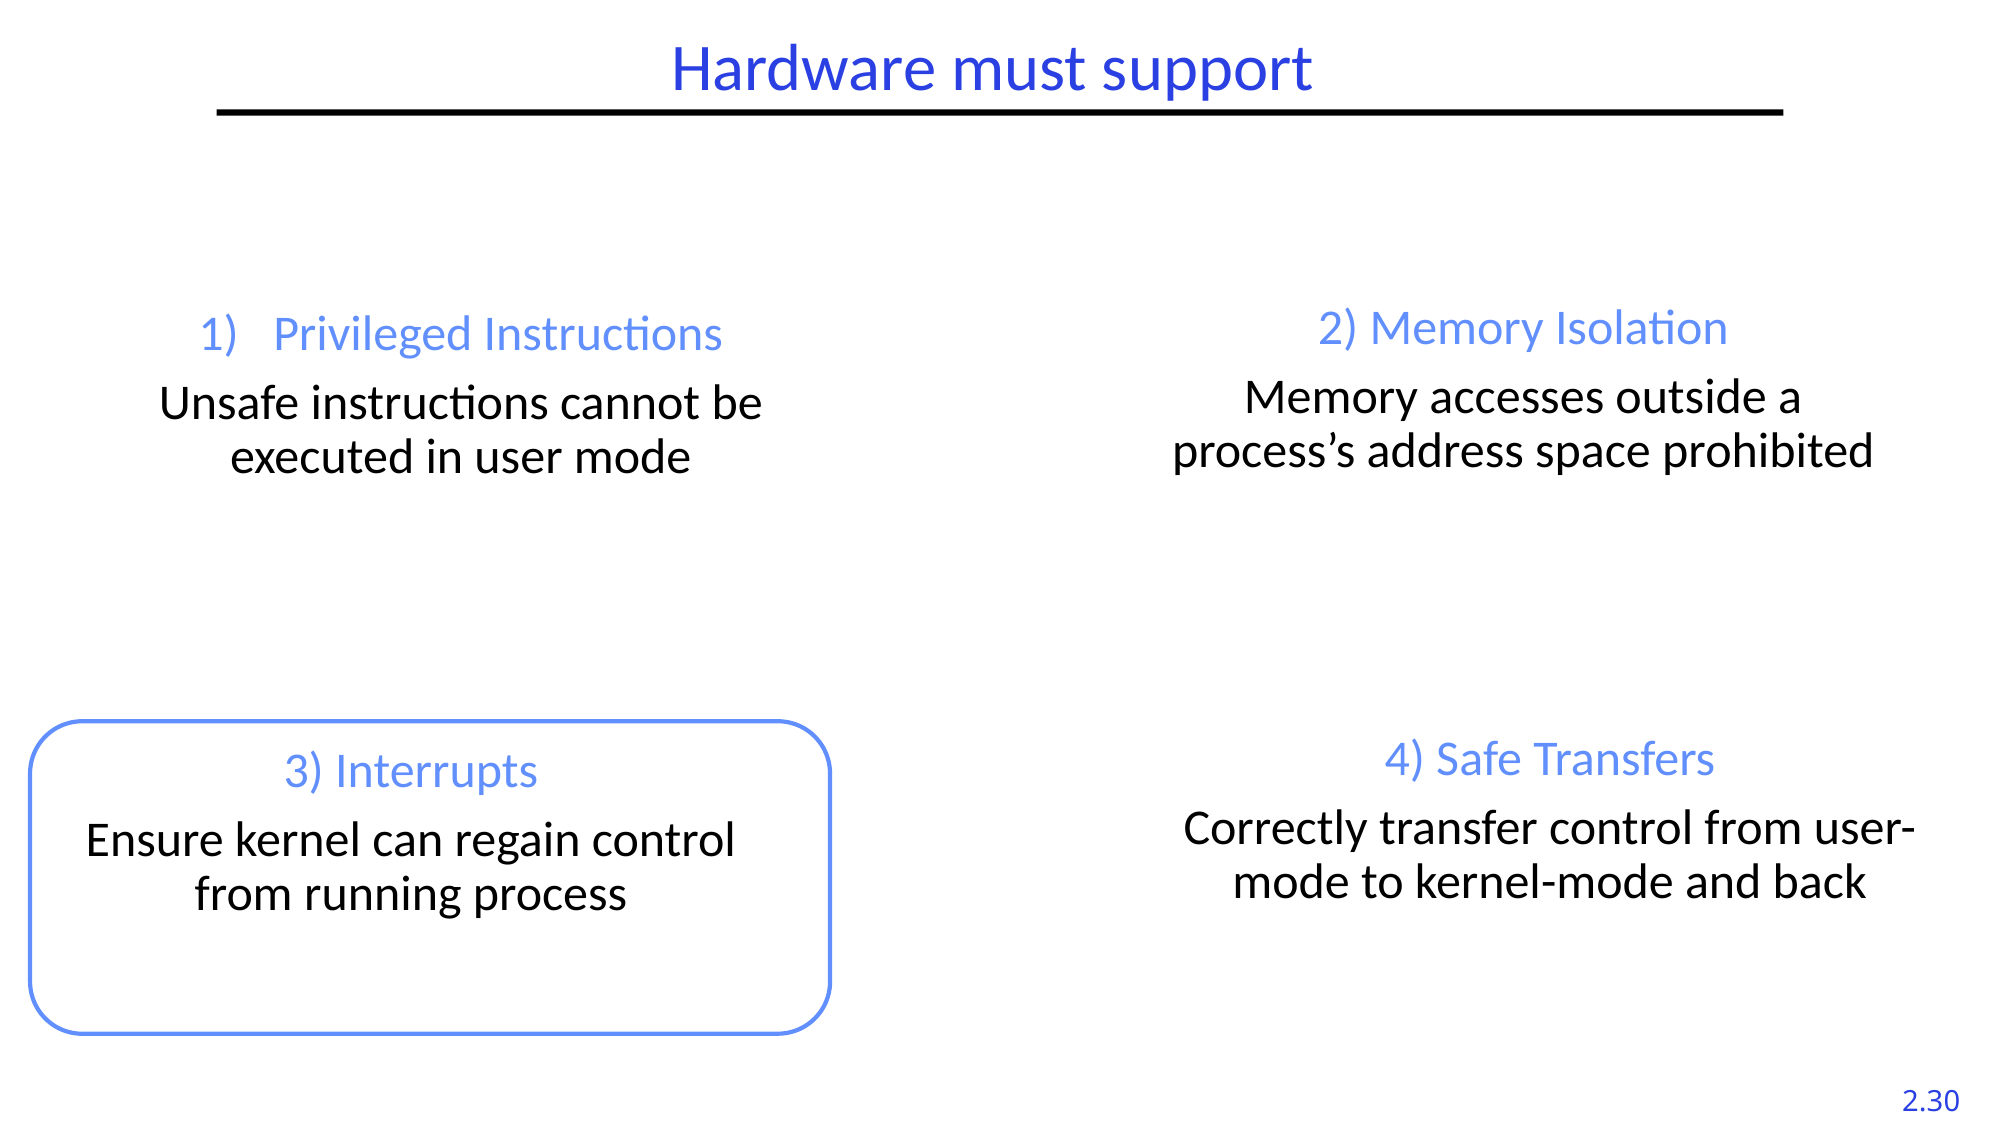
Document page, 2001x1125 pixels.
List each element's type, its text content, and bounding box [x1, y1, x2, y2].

text_box Privileged Instructions Unsafe instructions cannot be executed in user mode [87, 299, 835, 440]
text_box [27, 719, 833, 1036]
title Hardware must support [0, 24, 2000, 113]
text_box 4) Safe Transfers Correctly transfer control from user-mode to kernel-mode and back [1137, 724, 1963, 865]
text_box 2) Memory Isolation Memory accesses outside a process’s address space prohibited [1149, 293, 1897, 434]
